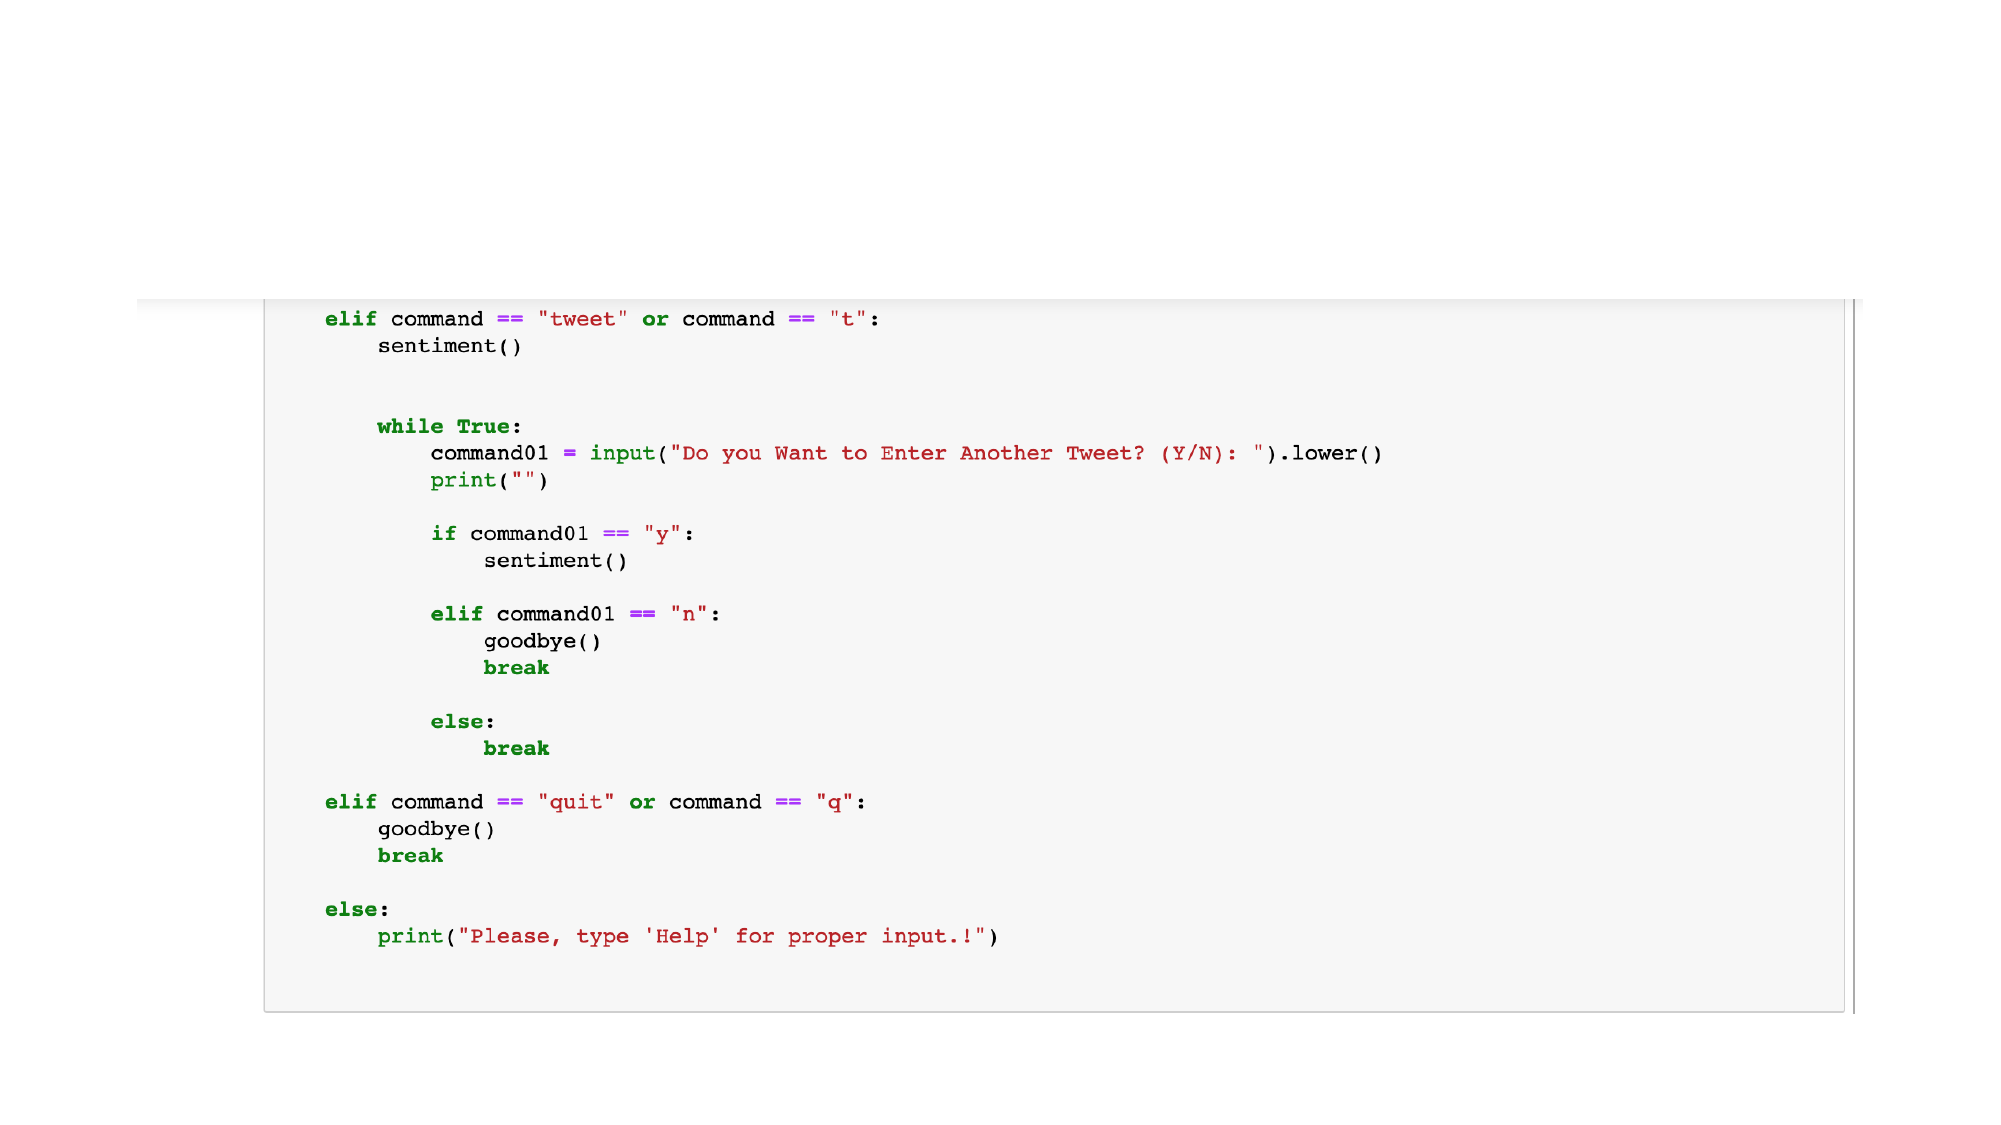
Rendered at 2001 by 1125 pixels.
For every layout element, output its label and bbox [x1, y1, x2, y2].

list [137, 299, 1863, 1014]
